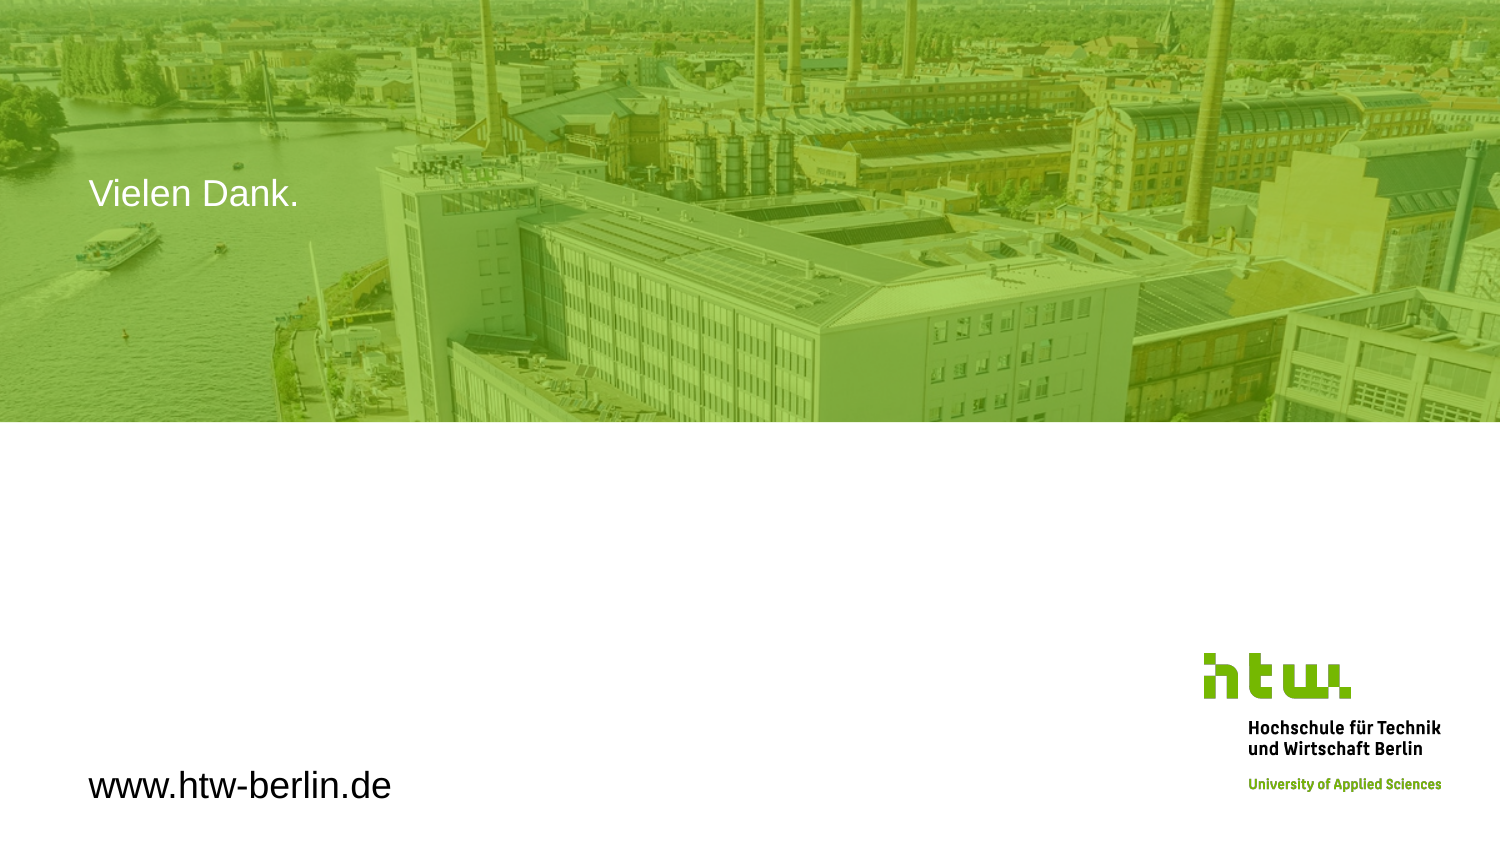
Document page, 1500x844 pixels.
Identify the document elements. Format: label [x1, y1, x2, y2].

picture [0, 0, 1500, 423]
picture [1204, 653, 1441, 792]
